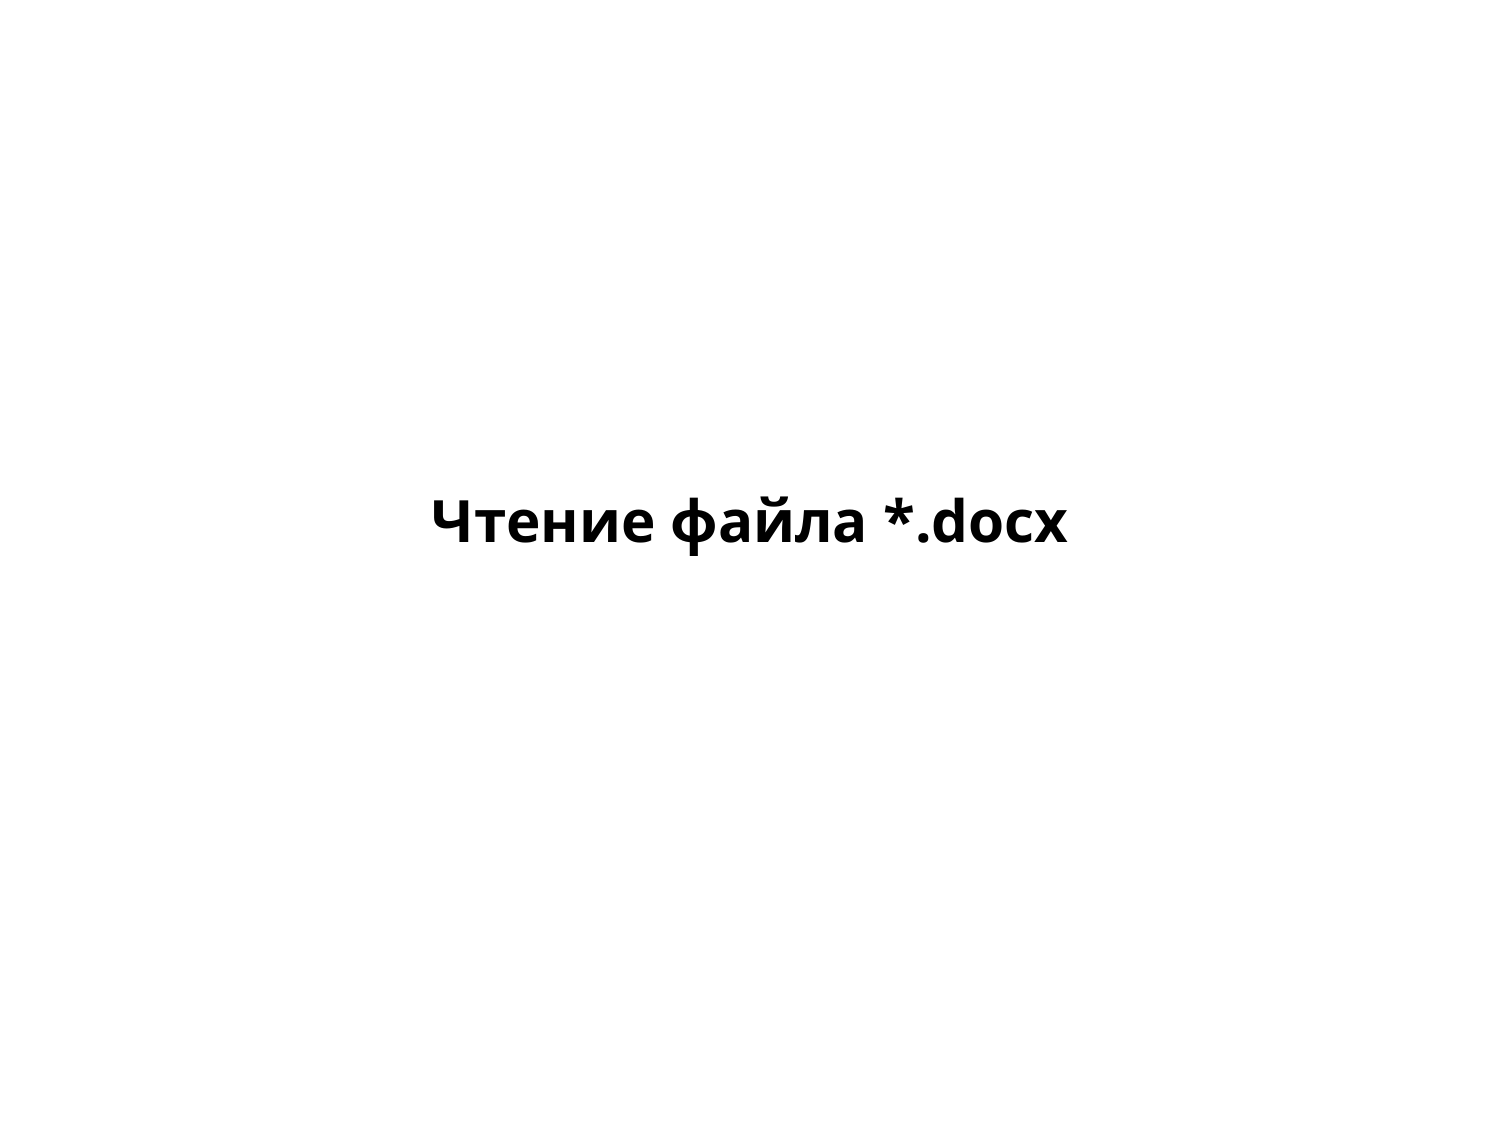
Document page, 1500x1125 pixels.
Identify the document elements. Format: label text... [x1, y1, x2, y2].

text_box Чтение файла *.docx [17, 476, 1483, 562]
